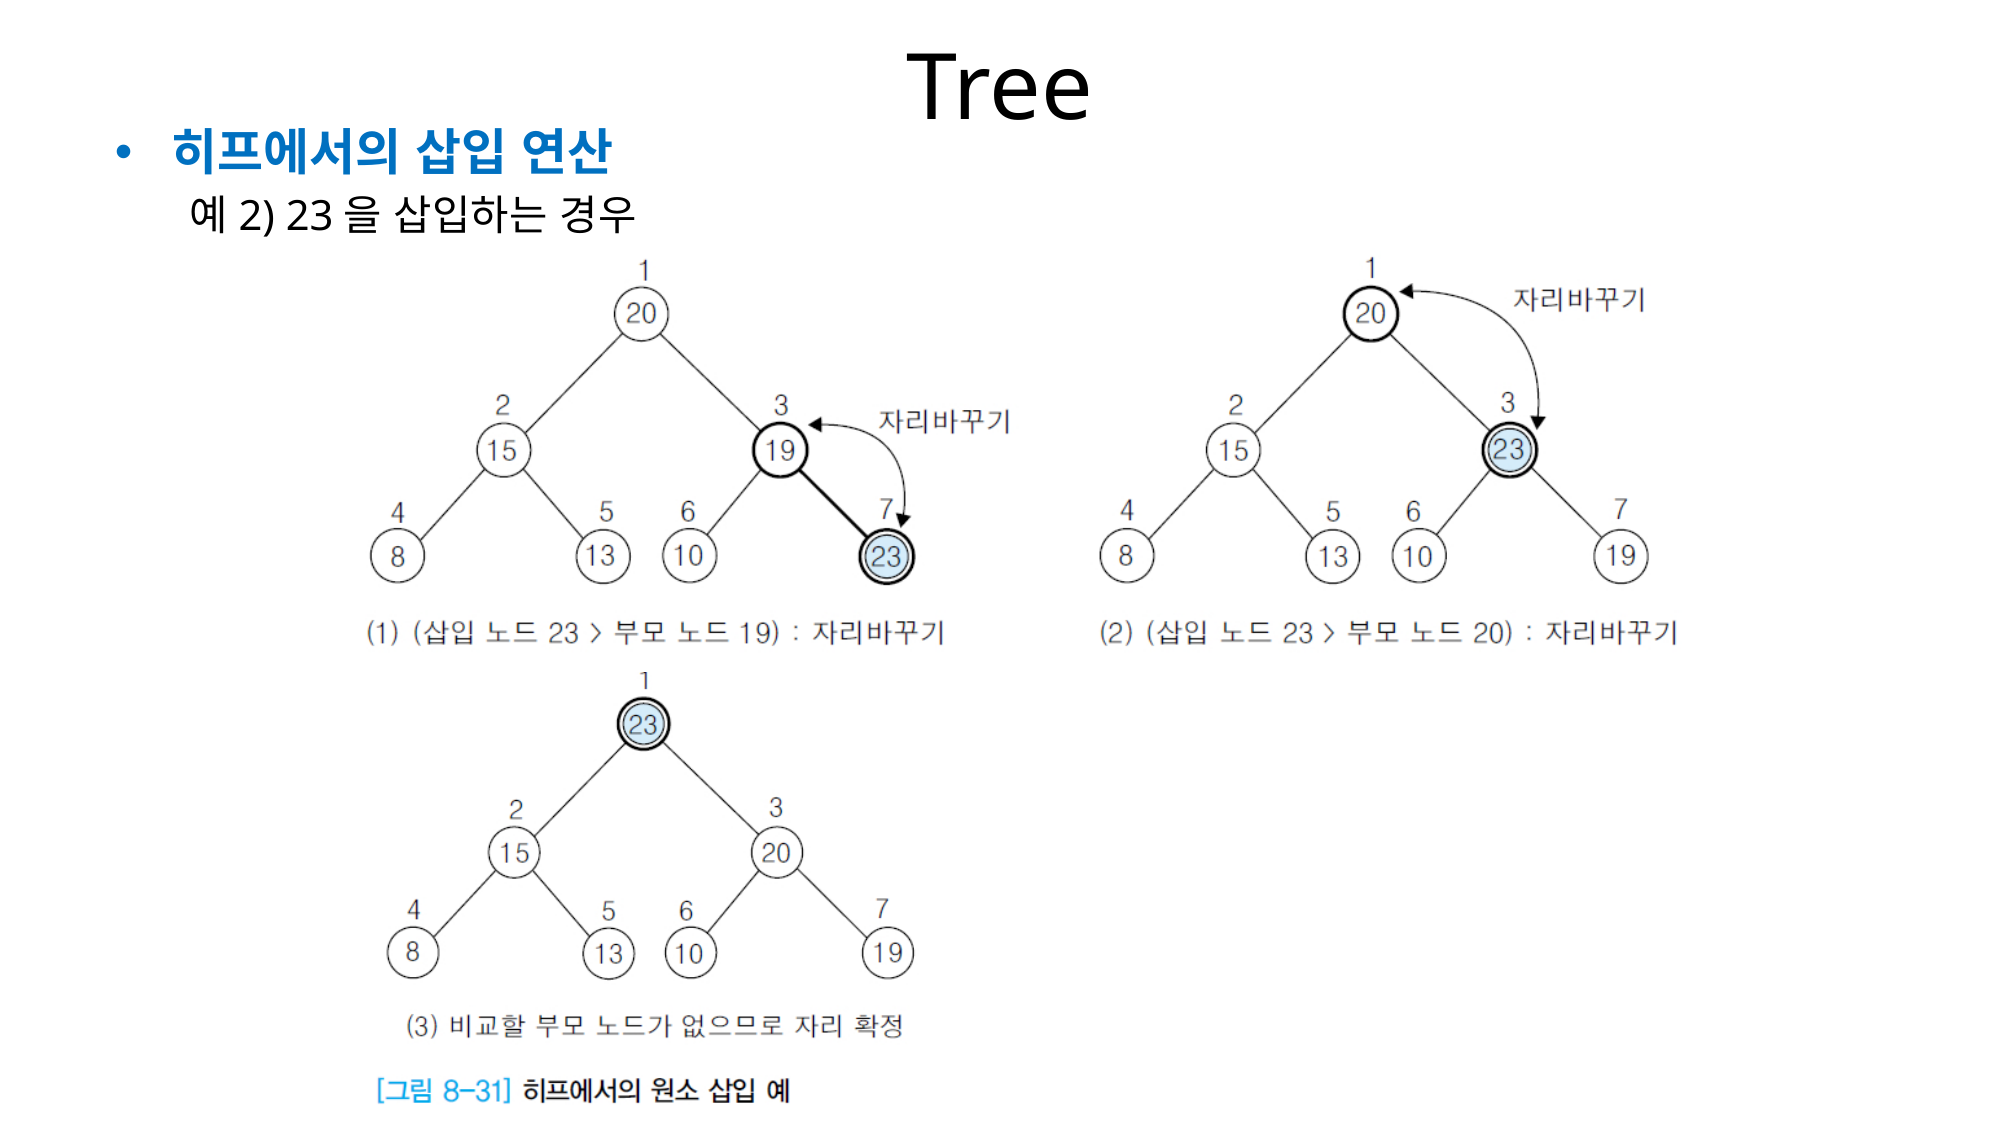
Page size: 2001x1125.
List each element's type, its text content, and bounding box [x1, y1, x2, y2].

list 히프에서의 삽입 연산 예2) 23을 삽입하는 경우 [99, 113, 1900, 964]
title Tree [99, 19, 1900, 113]
picture [355, 238, 1719, 1125]
